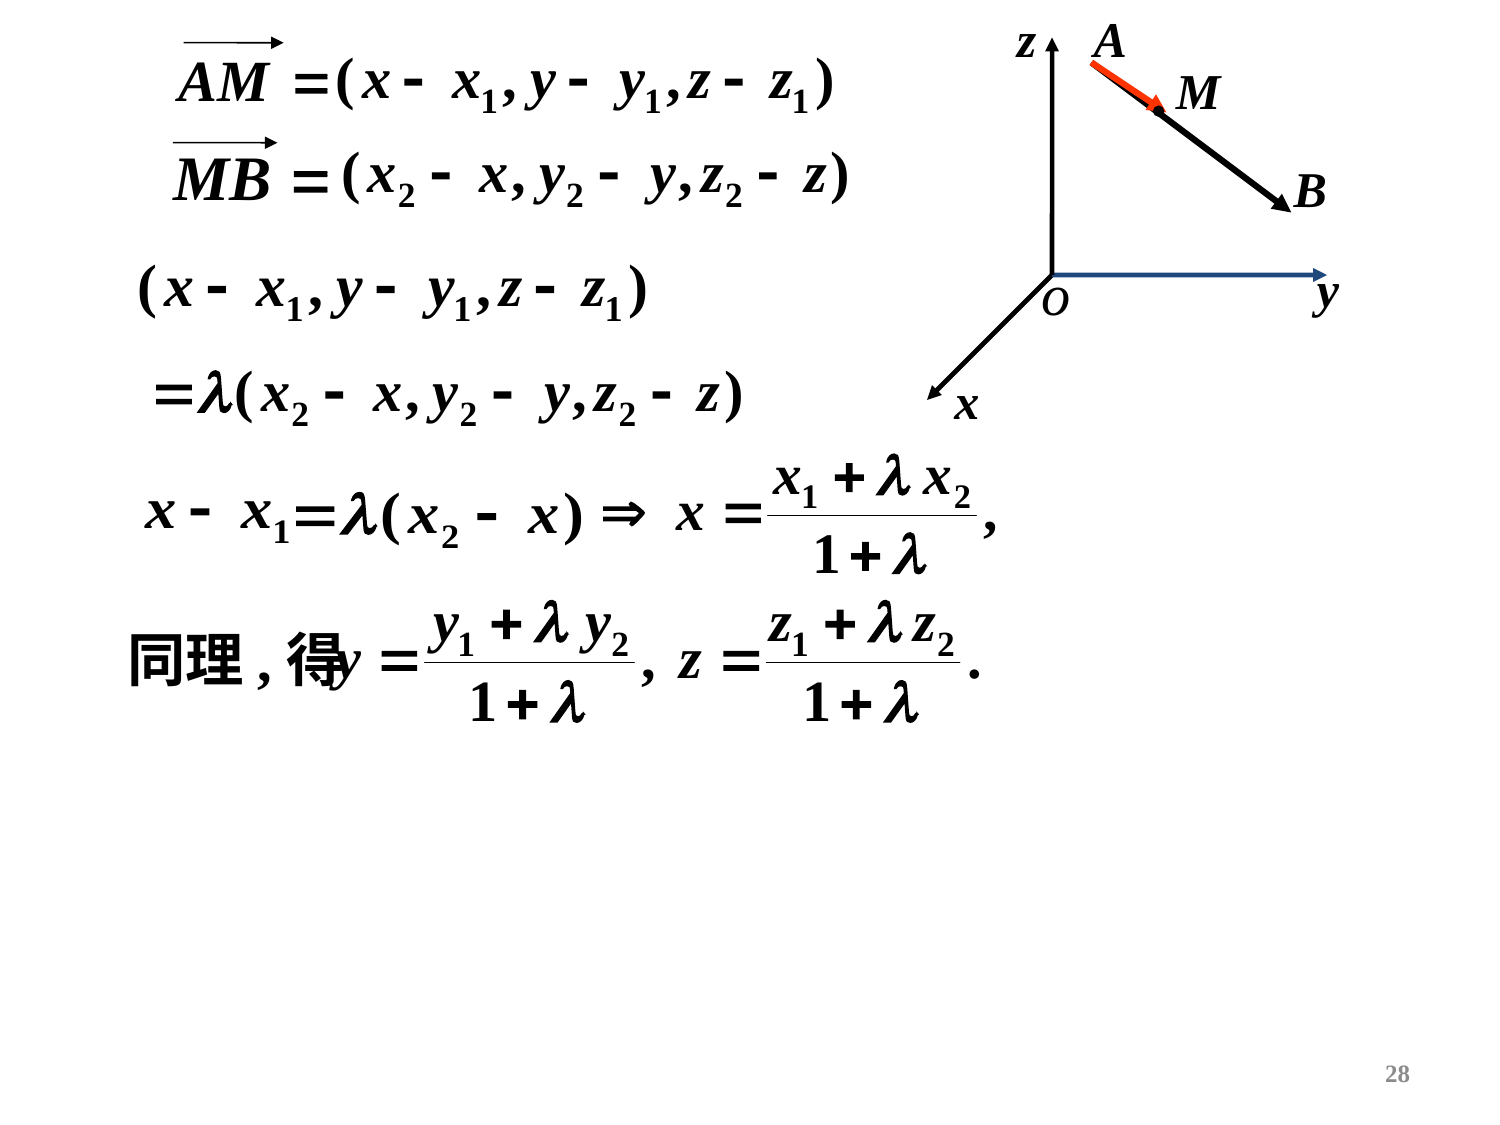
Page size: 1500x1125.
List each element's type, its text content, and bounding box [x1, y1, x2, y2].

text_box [339, 142, 853, 212]
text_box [136, 477, 588, 554]
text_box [926, 0, 1403, 438]
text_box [674, 590, 984, 729]
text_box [1078, 0, 1430, 226]
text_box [170, 42, 328, 106]
text_box 同理,得 [112, 615, 319, 701]
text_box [324, 590, 659, 729]
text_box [147, 361, 746, 431]
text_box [599, 444, 1000, 579]
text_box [1151, 66, 1229, 126]
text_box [166, 142, 328, 206]
slide_number 28 [1074, 1042, 1425, 1103]
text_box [333, 48, 837, 118]
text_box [135, 255, 651, 327]
